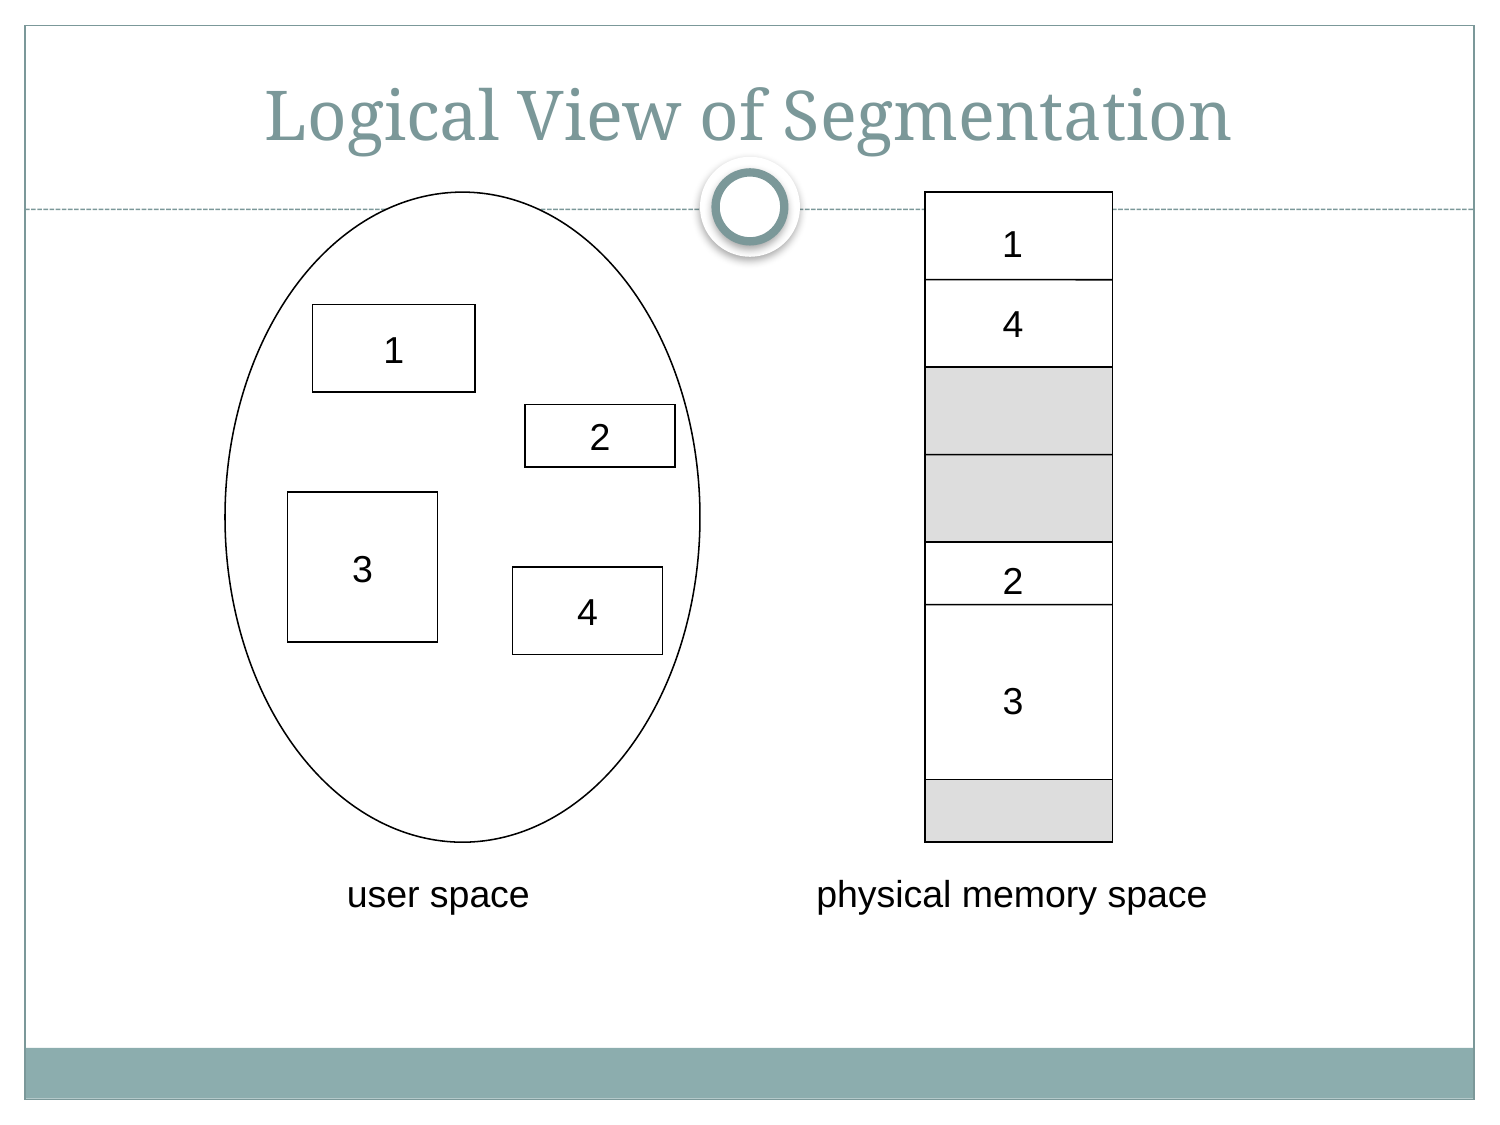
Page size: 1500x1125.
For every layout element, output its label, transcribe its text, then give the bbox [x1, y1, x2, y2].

text_box 4 [512, 567, 663, 655]
text_box 2 [524, 404, 675, 468]
text_box user space [332, 862, 556, 923]
text_box physical memory space [801, 862, 1223, 923]
text_box [225, 192, 700, 843]
title Logical View of Segmentation [49, 37, 1450, 163]
text_box 1 [312, 304, 475, 393]
text_box 3 [287, 492, 438, 643]
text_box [924, 191, 1113, 843]
